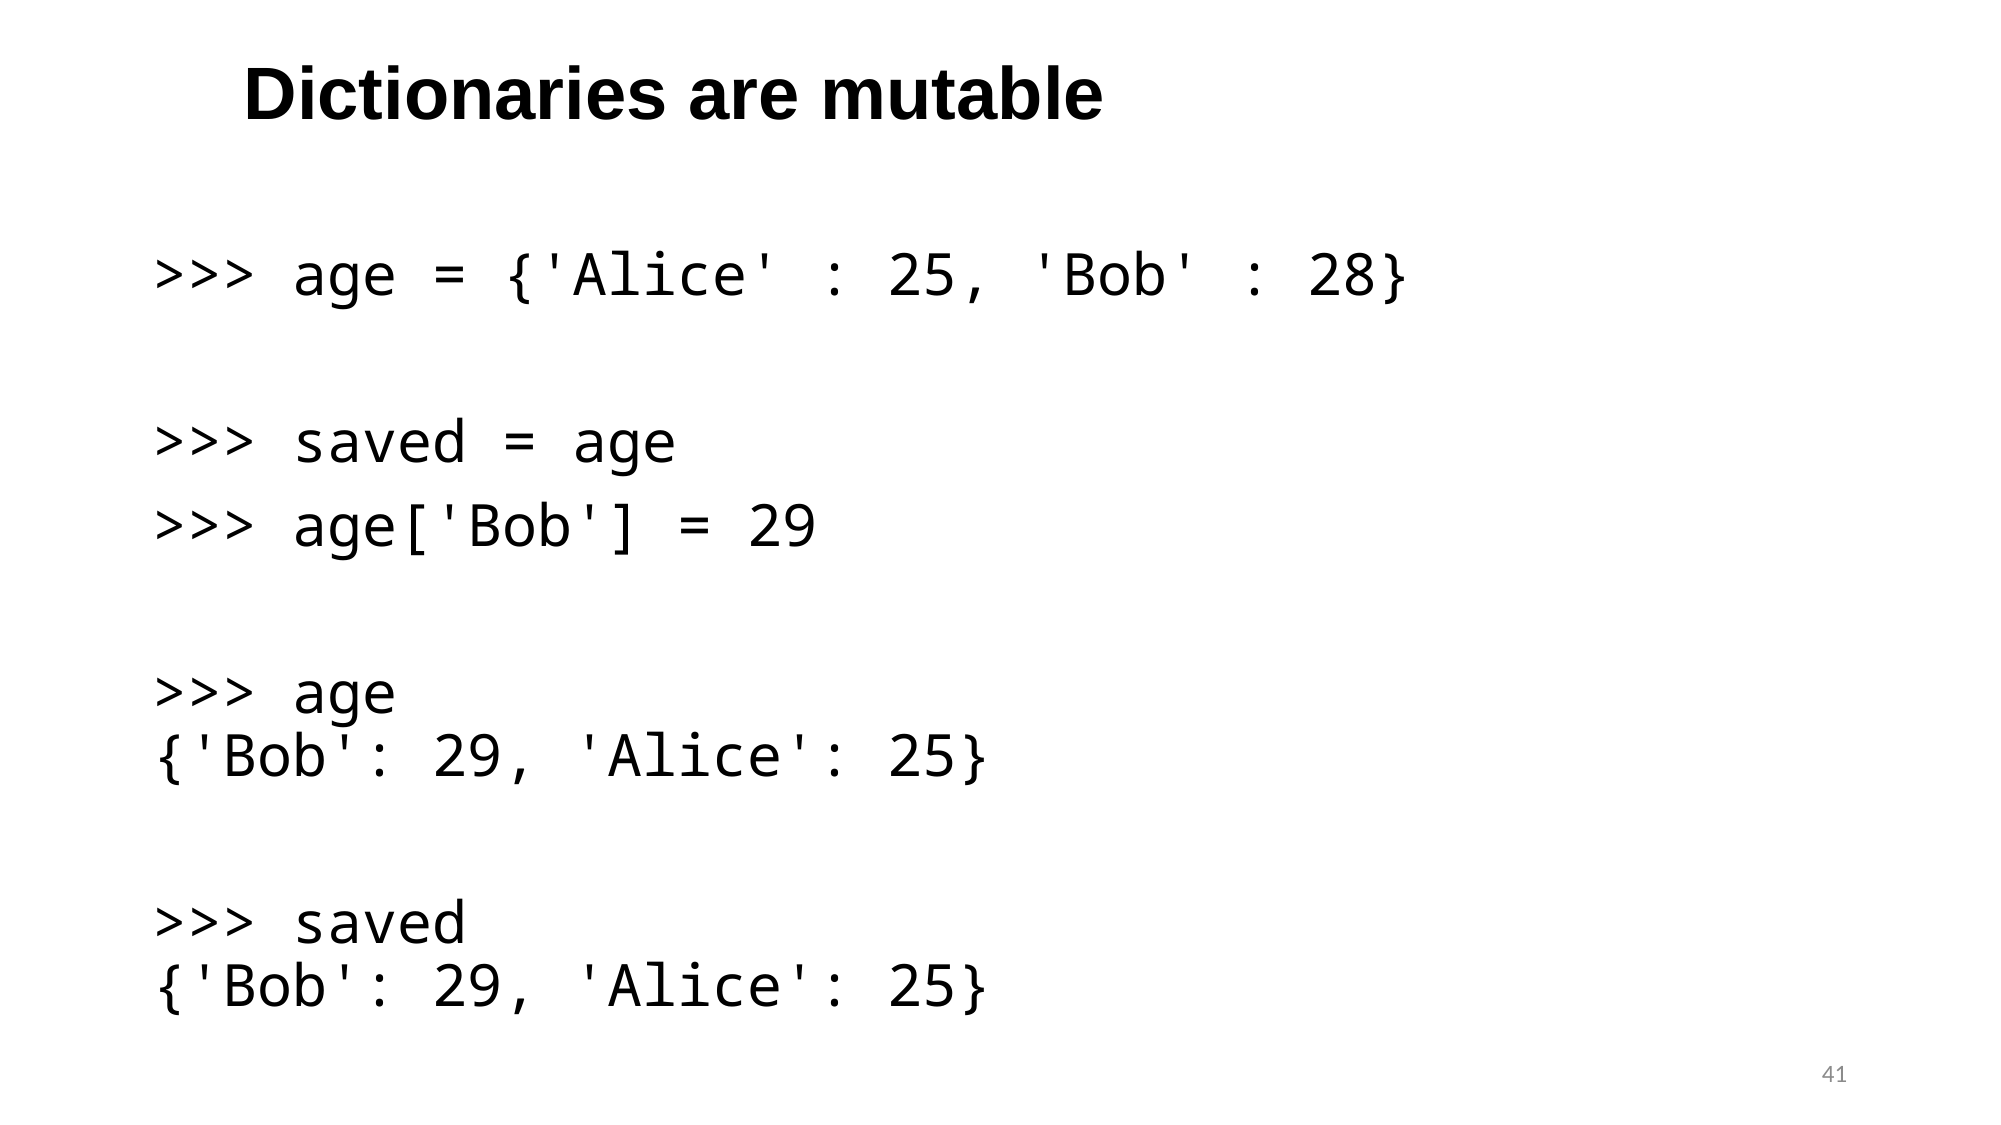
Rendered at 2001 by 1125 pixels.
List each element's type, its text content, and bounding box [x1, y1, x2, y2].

list >>> age = {'Alice' : 25, 'Bob' : 28} >>> saved = age >>> age['Bob'] = 29 >>> age {'Bob': 29, 'Alice': 25} >>> saved {'Bob': 29, 'Alice': 25} [137, 237, 1863, 1028]
title Dictionaries are mutable [228, 47, 1855, 143]
slide_number 41 [1412, 1042, 1863, 1103]
